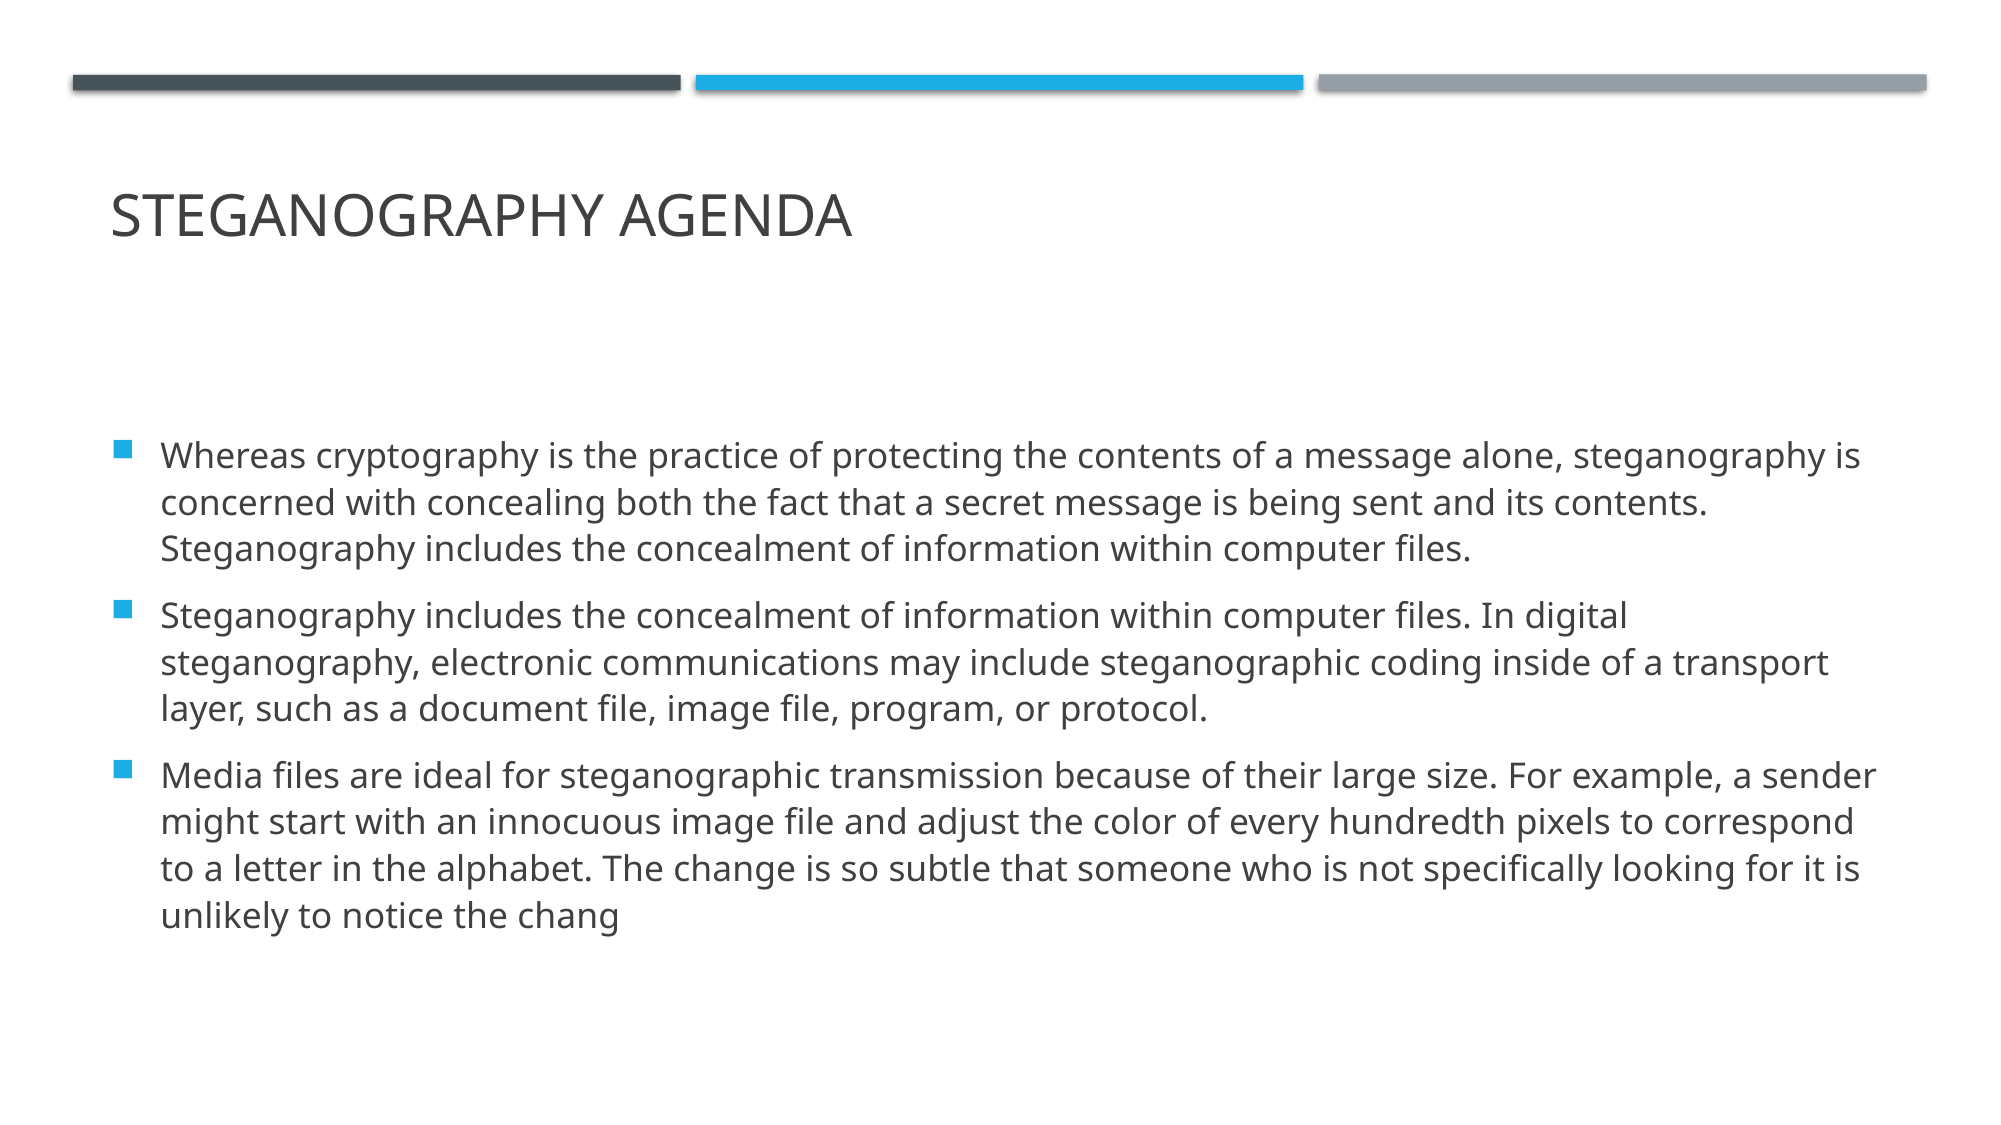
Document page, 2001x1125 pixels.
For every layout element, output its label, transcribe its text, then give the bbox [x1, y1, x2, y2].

list Whereas cryptography is the practice of protecting the contents of a message alone, steganography is concerned with concealing both the fact that a secret message is being sent and its contents. Steganography includes the concealment of information within computer files. Steganography includes the concealment of information within computer files. In digital steganography, electronic communications may include steganographic coding inside of a transport layer, such as a document file, image file, program, or protocol. Media files are ideal for steganographic transmission because of their large size. For example, a sender might start with an innocuous image file and adjust the color of every hundredth pixels to correspond to a letter in the alphabet. The change is so subtle that someone who is not specifically looking for it is unlikely to notice the chang [95, 383, 1905, 981]
title STEGANOGRAPHY AGENDA [95, 115, 1905, 311]
